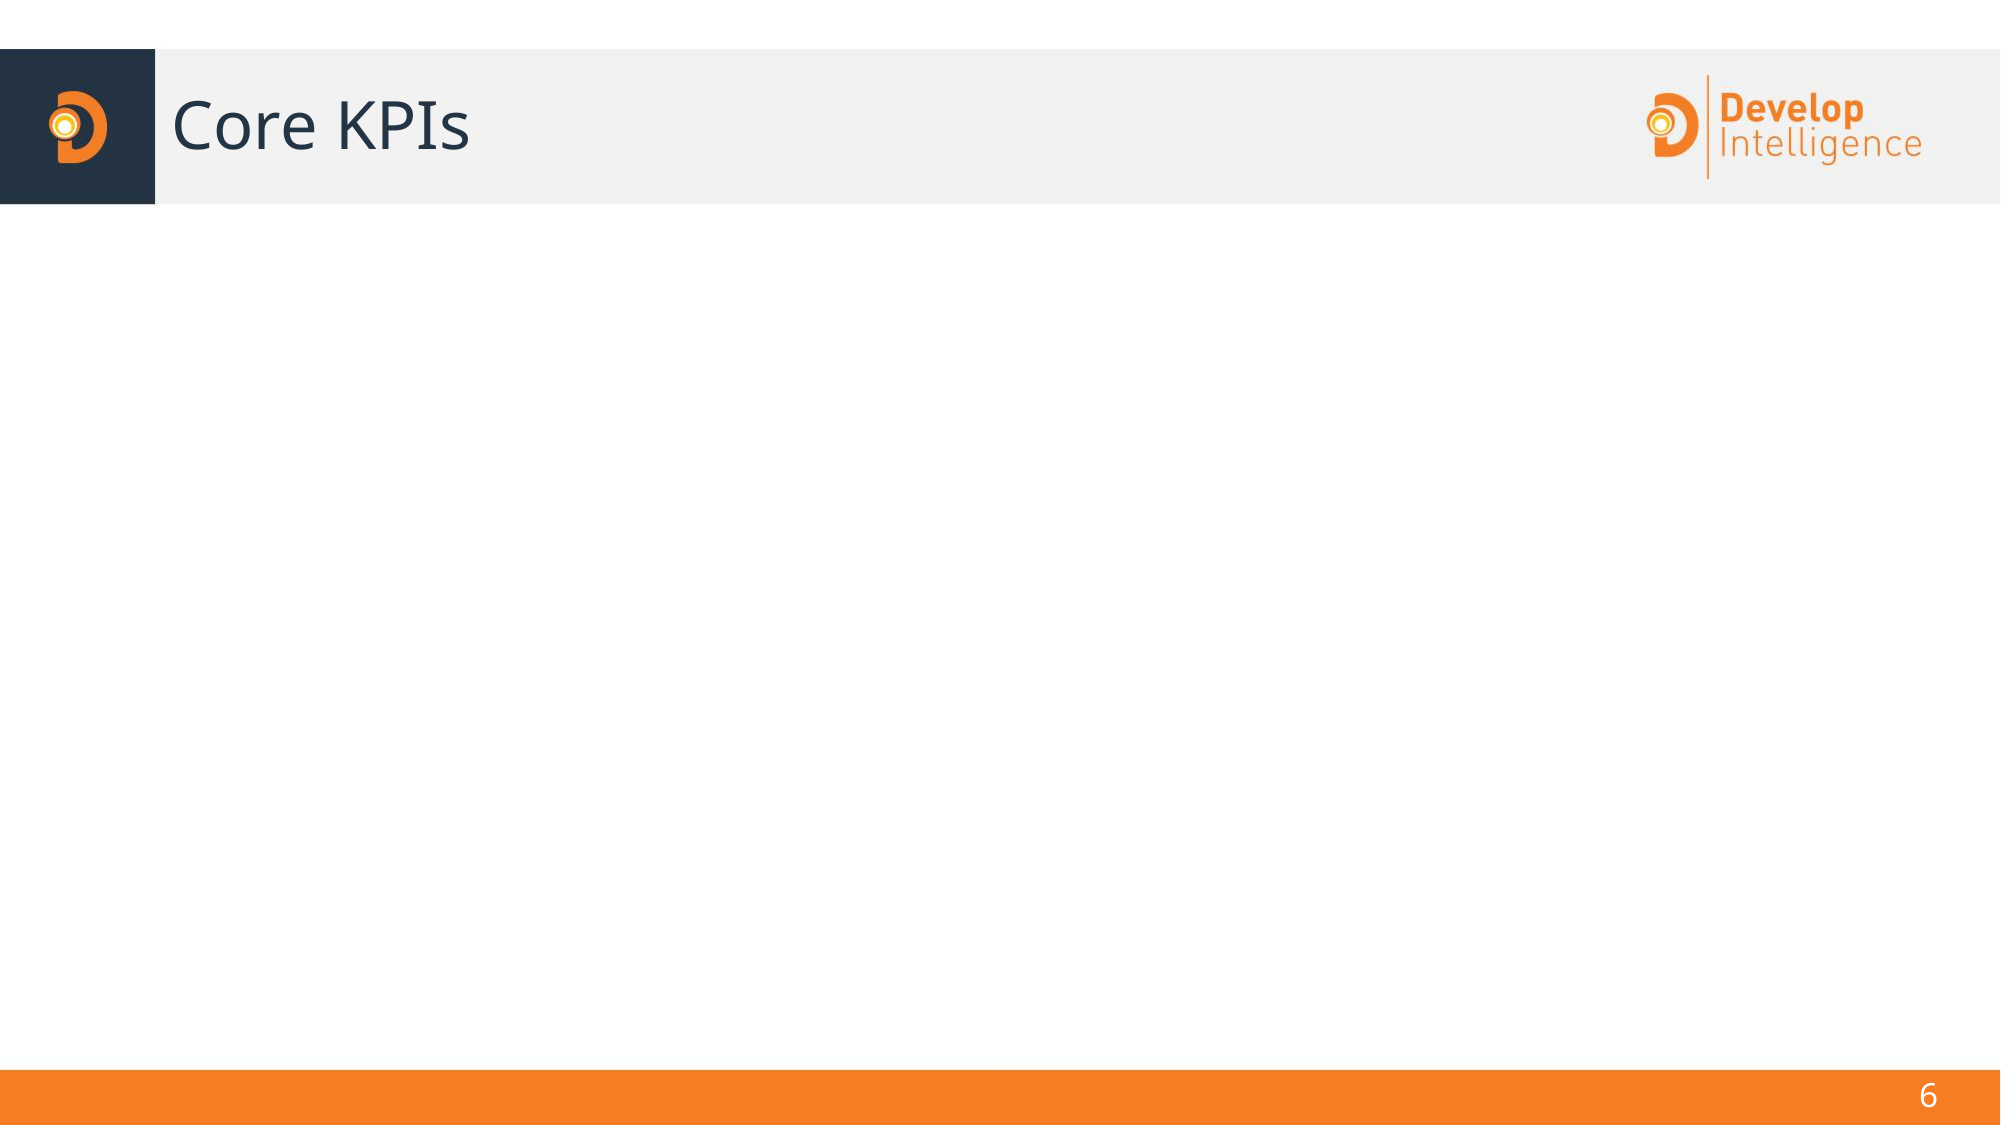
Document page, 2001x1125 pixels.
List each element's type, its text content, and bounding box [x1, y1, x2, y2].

slide_number 6 [1860, 1072, 1998, 1122]
picture [0, 0, 2001, 1125]
title Core KPIs [156, 53, 1999, 203]
